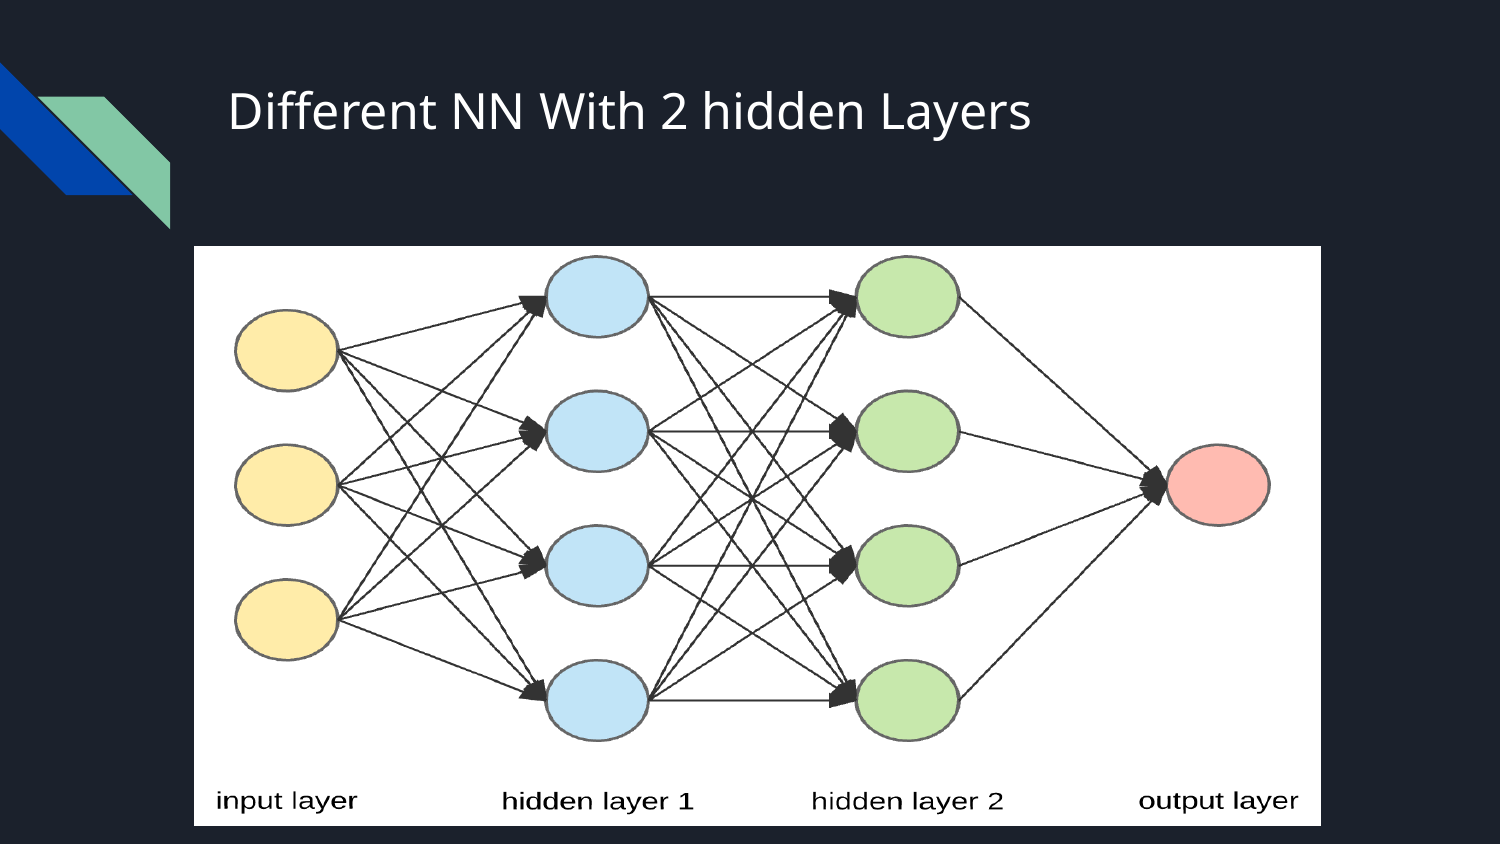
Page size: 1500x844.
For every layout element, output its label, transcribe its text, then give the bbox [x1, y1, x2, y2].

title Different NN With 2 hidden Layers [212, 64, 1368, 215]
picture [193, 246, 1321, 826]
